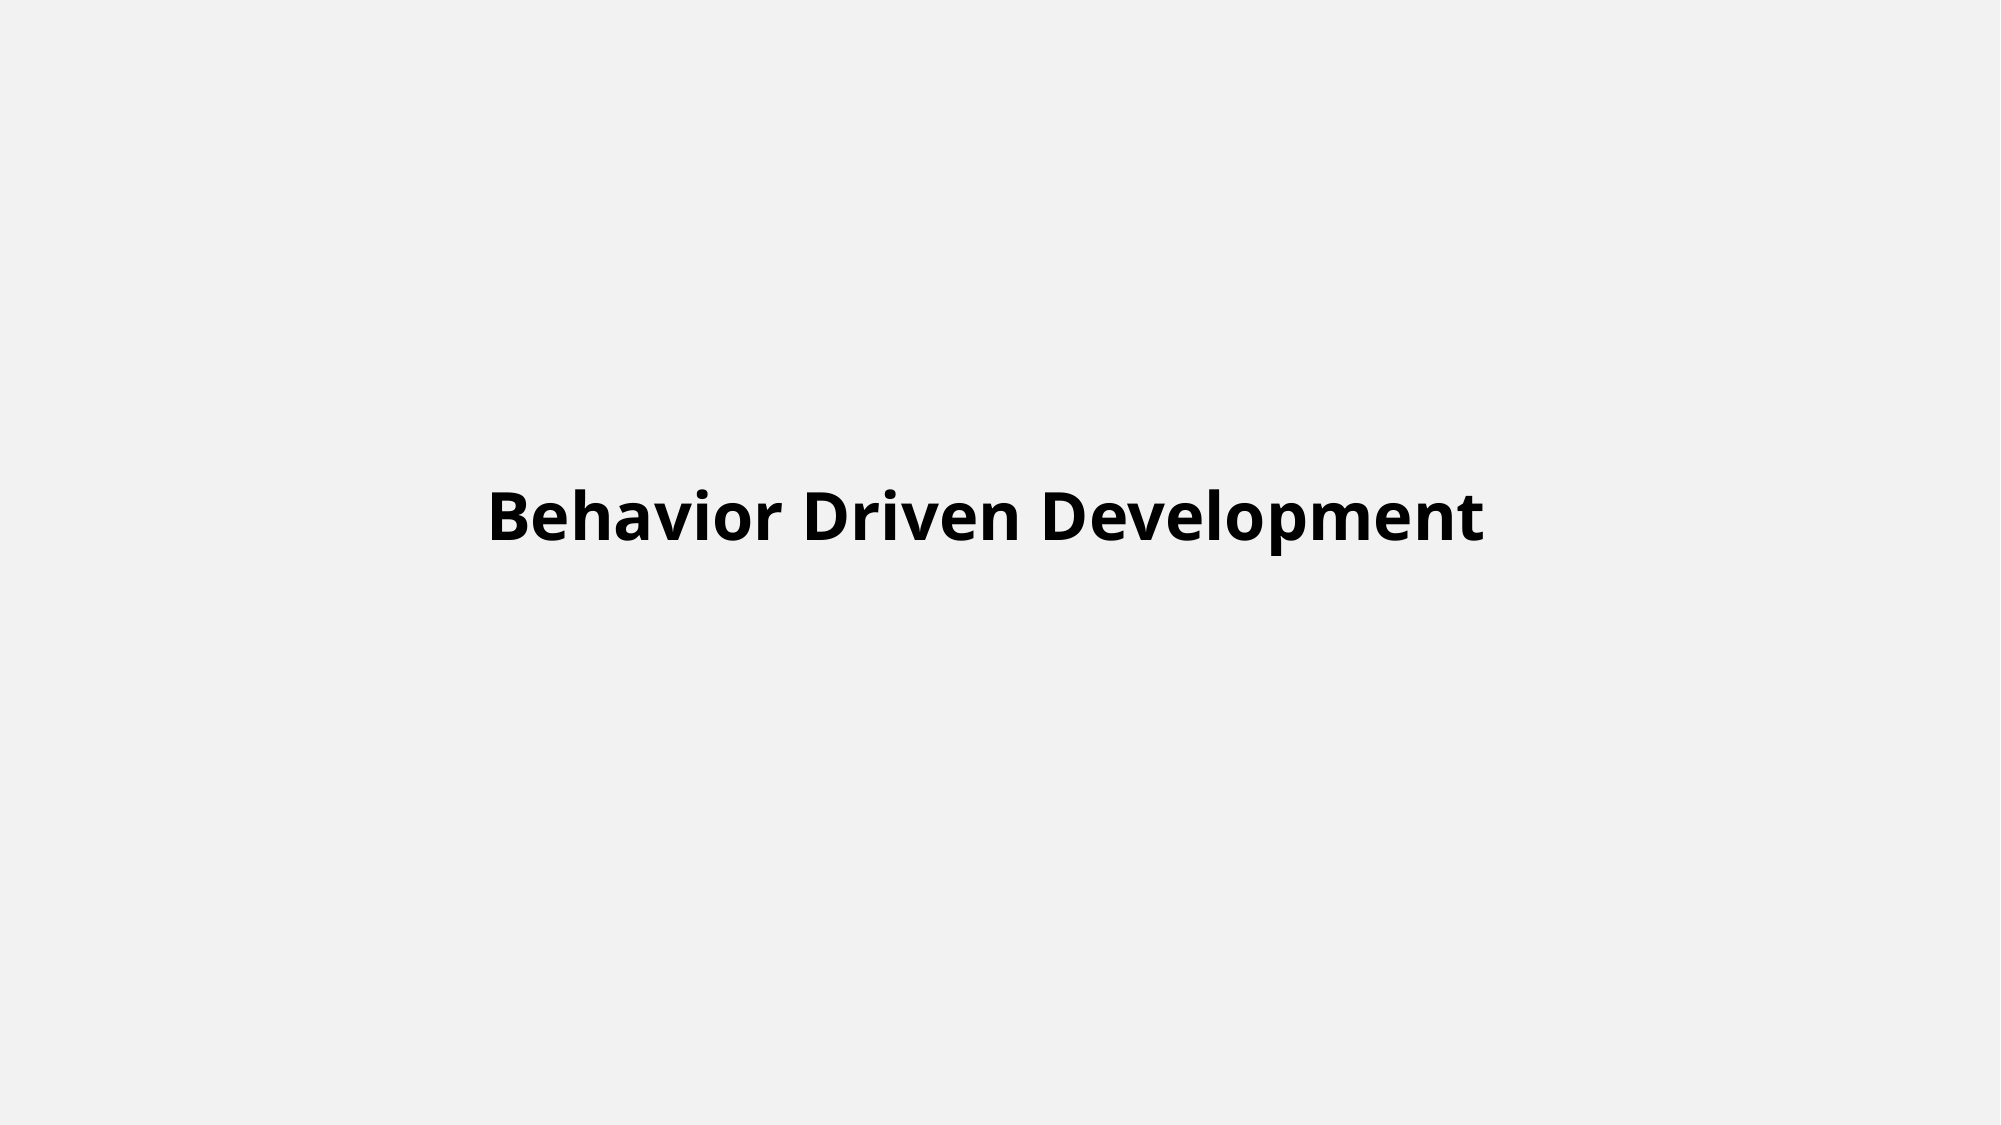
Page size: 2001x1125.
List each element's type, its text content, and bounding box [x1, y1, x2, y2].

text_box Behavior Driven Development [471, 466, 1502, 562]
